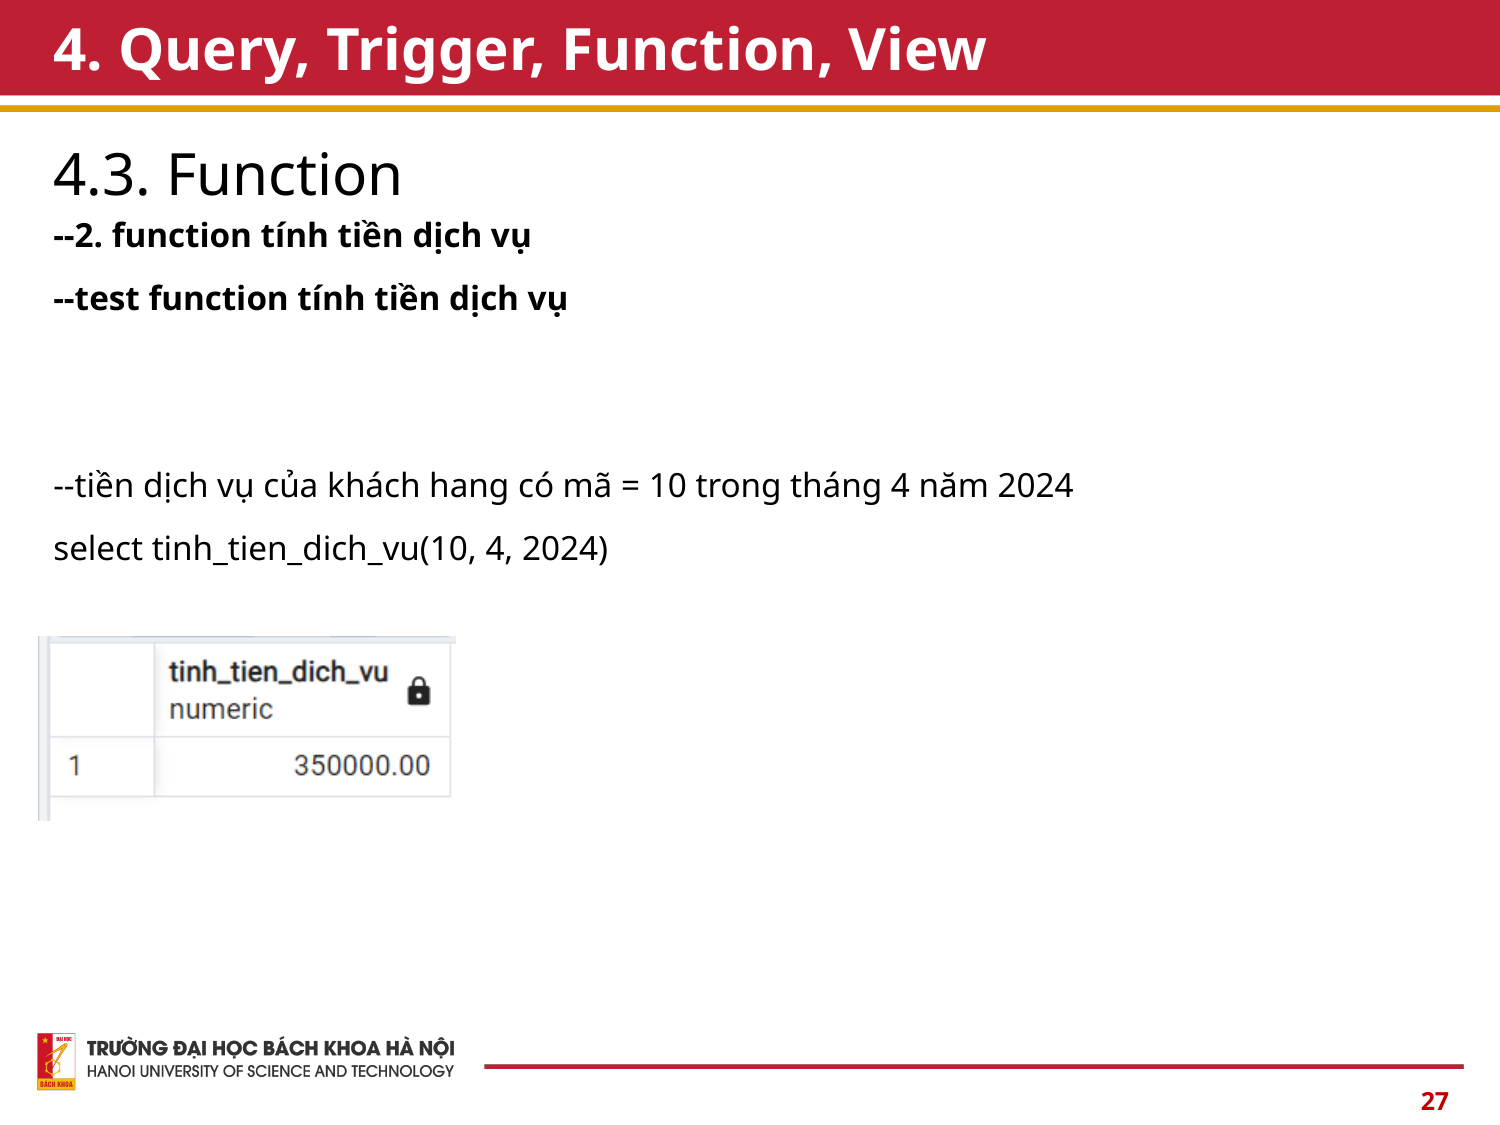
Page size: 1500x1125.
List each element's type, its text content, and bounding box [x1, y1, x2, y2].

list 4.3. Function --2. function tính tiền dịch vụ --test function tính tiền dịch vụ --tiền dịch vụ của khách hang có mã = 10 trong tháng 4 năm 2024 select tinh_tien_dich_vu(10, 4, 2024) [38, 138, 1420, 1008]
slide_number 27 [1126, 1078, 1464, 1125]
picture [0, 0, 1500, 1125]
title 4. Query, Trigger, Function, View [38, 12, 1462, 87]
